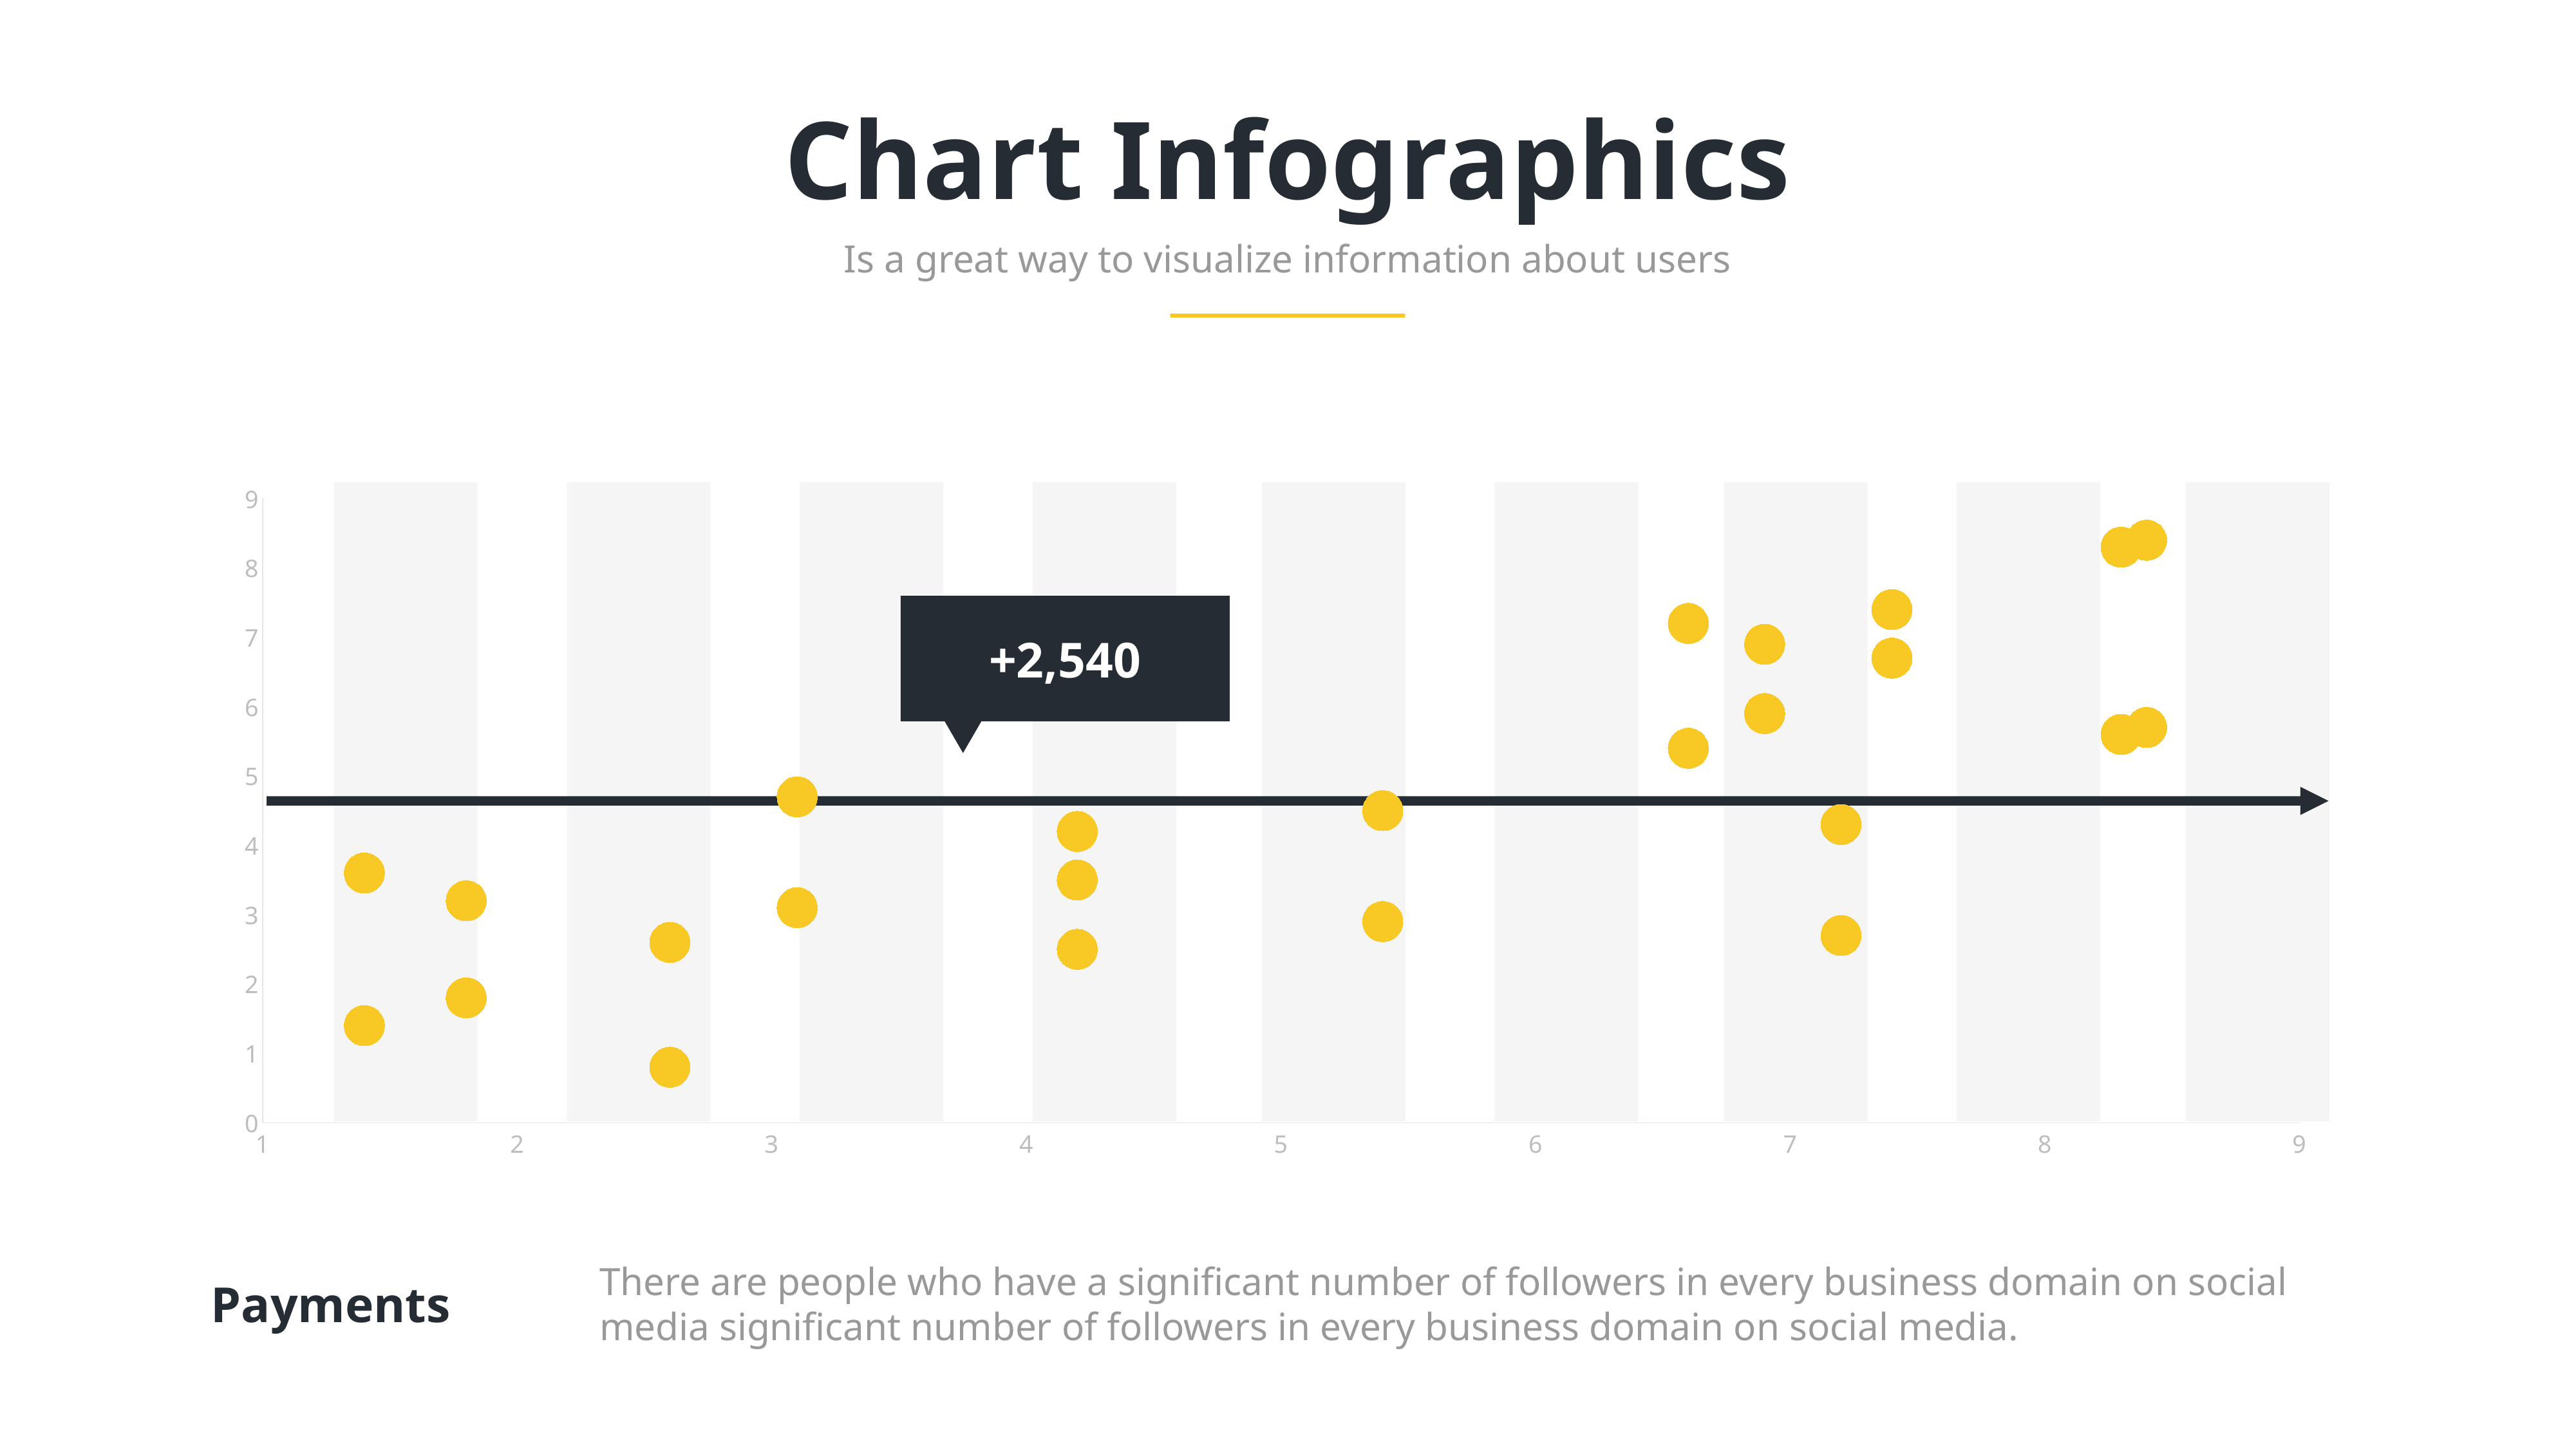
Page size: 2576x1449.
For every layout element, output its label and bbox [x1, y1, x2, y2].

text_box [900, 596, 1230, 753]
text_box [202, 1253, 2363, 1354]
text_box [664, 87, 1911, 318]
chart [202, 468, 2350, 1174]
